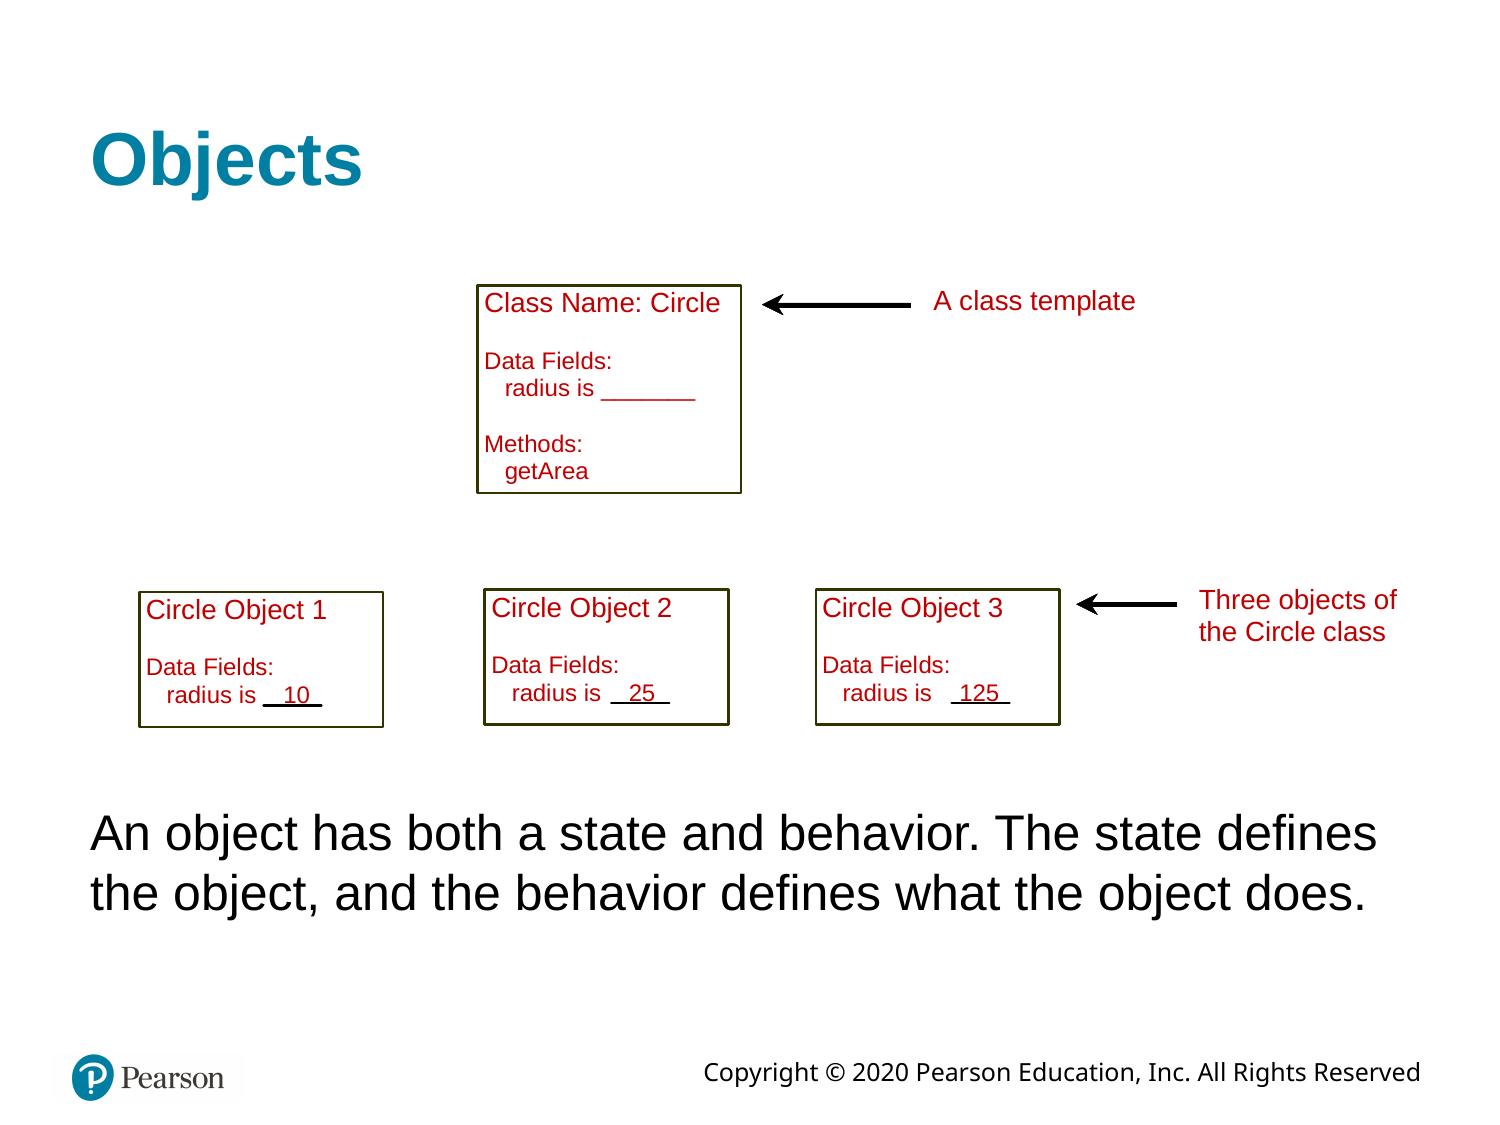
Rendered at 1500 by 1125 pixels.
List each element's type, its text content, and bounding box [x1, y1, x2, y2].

picture [51, 1053, 245, 1102]
title Objects [75, 35, 1425, 216]
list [77, 261, 1423, 740]
list An object has both a state and behavior. The state defines the object, and the behavior defines what the object does. [75, 785, 1425, 945]
